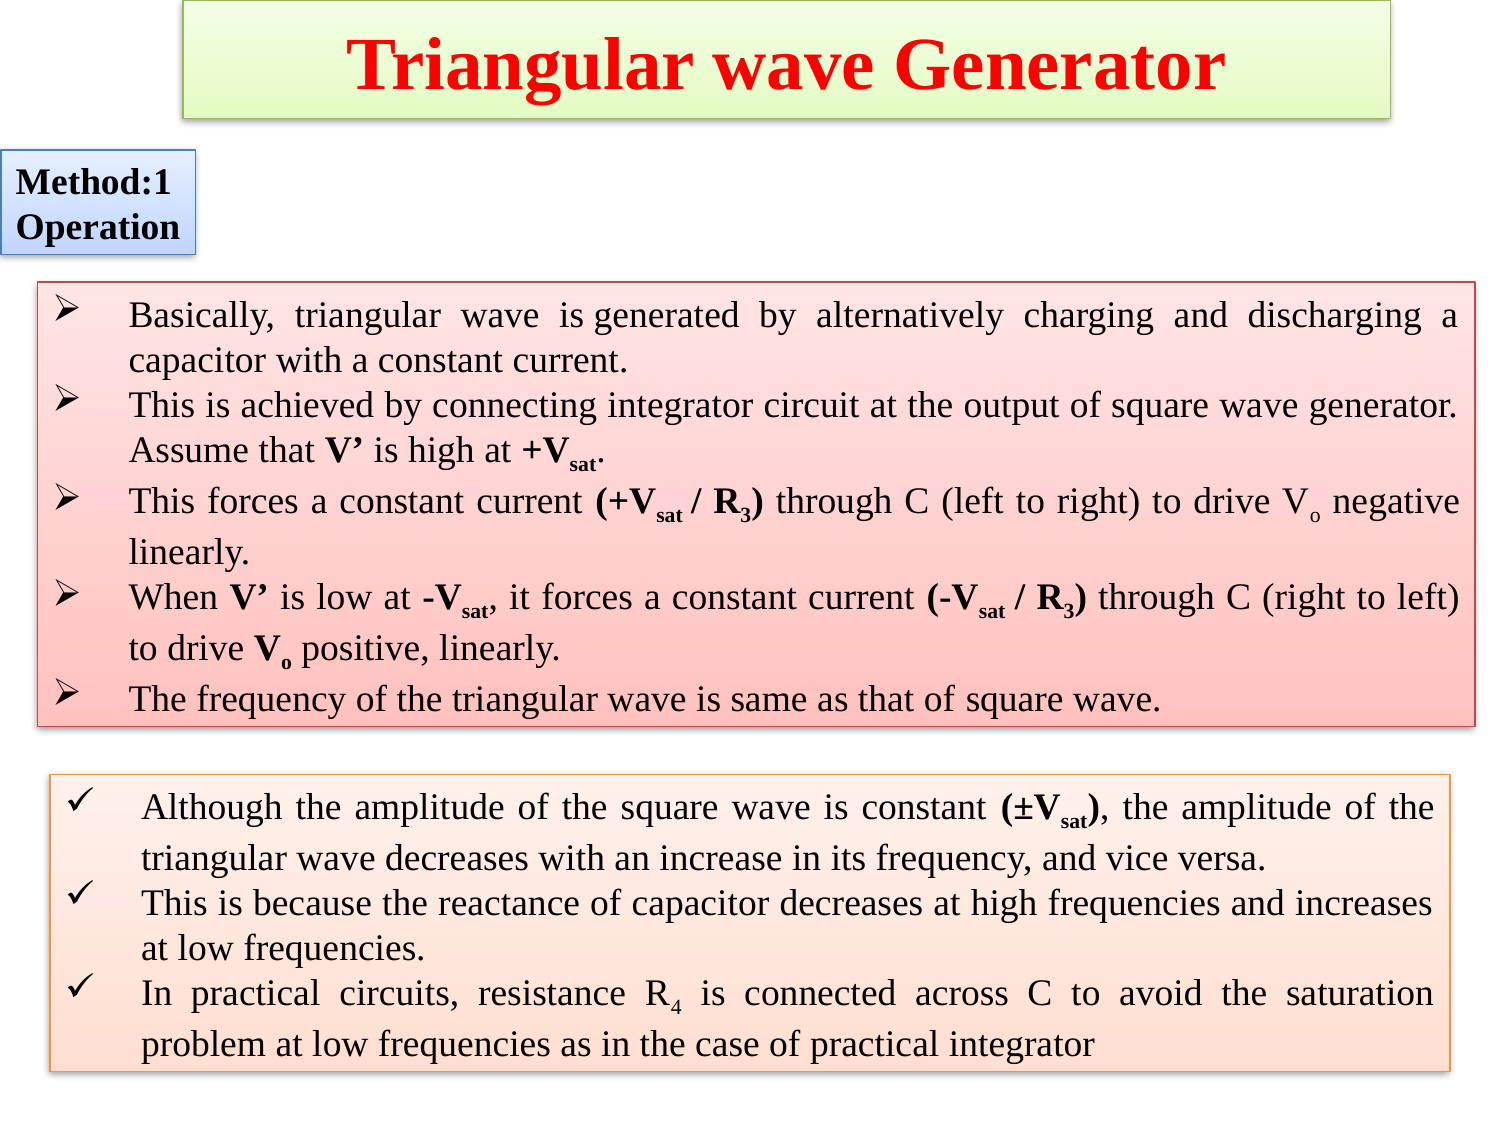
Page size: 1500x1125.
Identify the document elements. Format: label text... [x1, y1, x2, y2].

text_box Method:1 Operation [0, 149, 196, 255]
text_box Basically, triangular wave is generated by alternatively charging and discharging a capacitor with a constant current. This is achieved by connecting integrator circuit at the output of square wave generator. Assume that V’ is high at +Vsat. This forces a constant current (+Vsat / R3) through C (left to right) to drive Vo negative linearly. When V’ is low at -Vsat, it forces a constant current (-Vsat / R3) through C (right to left) to drive Vo positive, linearly. The frequency of the triangular wave is same as that of square wave. [37, 281, 1476, 727]
text_box Triangular wave Generator [182, 0, 1391, 119]
text_box Although the amplitude of the square wave is constant (±Vsat), the amplitude of the triangular wave decreases with an increase in its frequency, and vice versa. This is because the reactance of capacitor decreases at high frequencies and increases at low frequencies. In practical circuits, resistance R4 is connected across C to avoid the saturation problem at low frequencies as in the case of practical integrator [49, 774, 1451, 1072]
